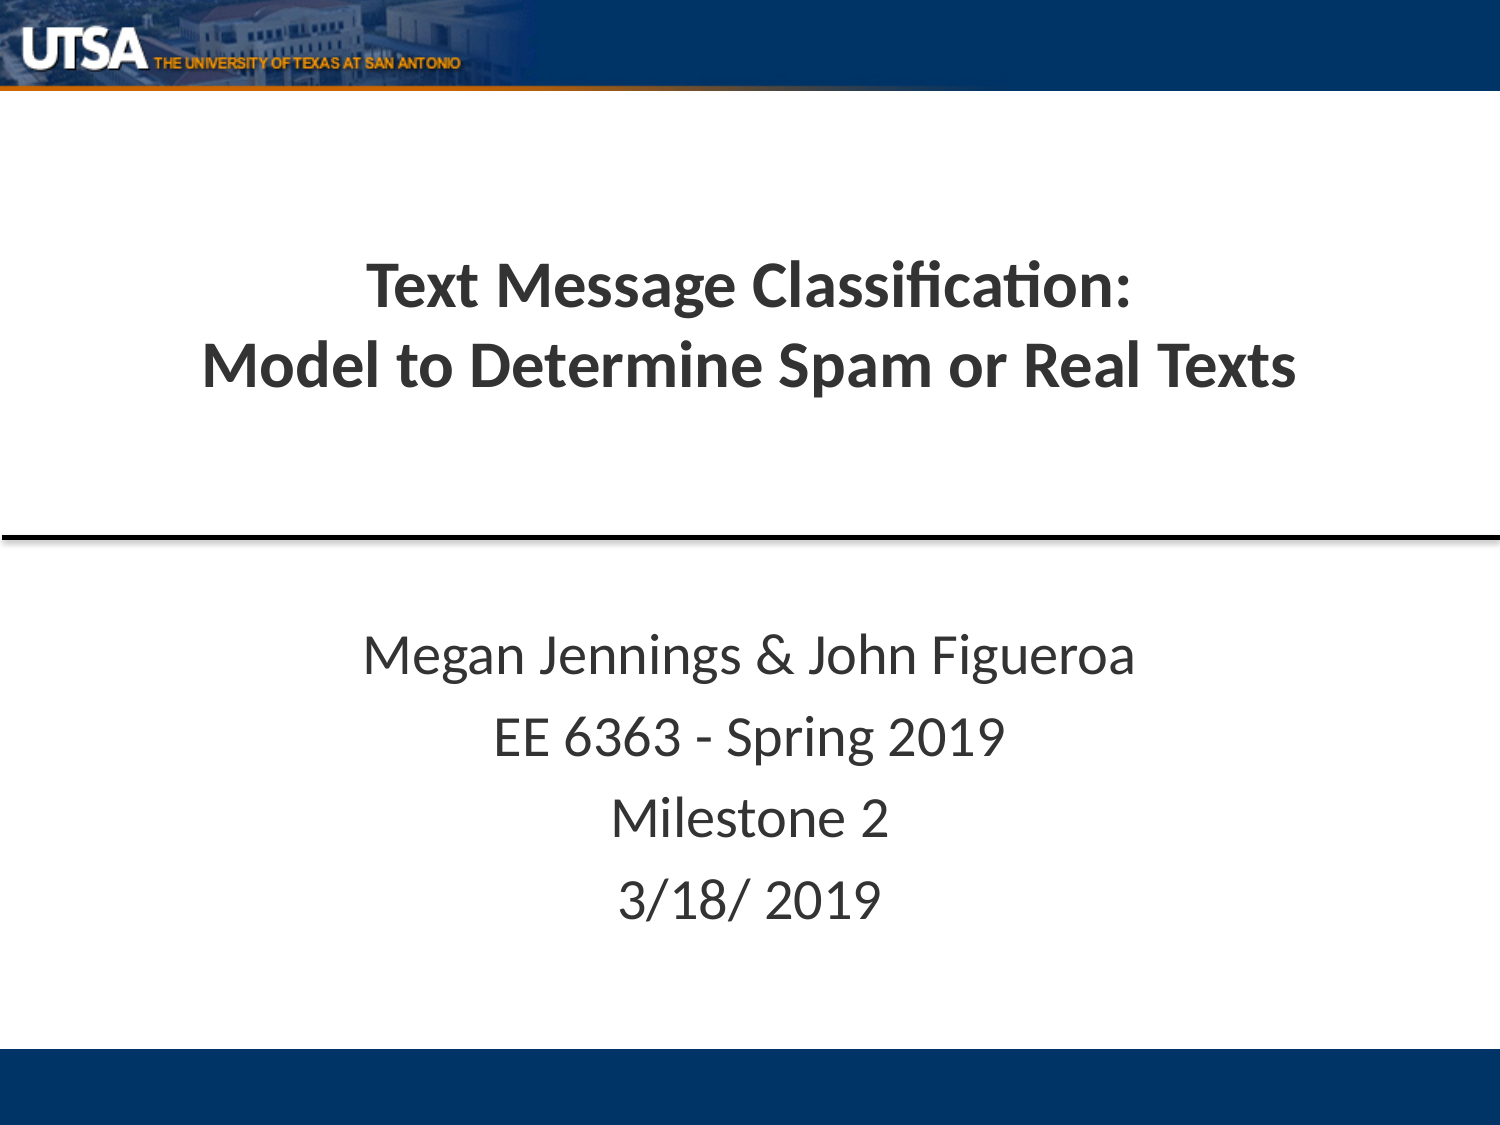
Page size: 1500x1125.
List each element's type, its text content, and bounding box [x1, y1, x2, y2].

subtitle Megan Jennings & John Figueroa EE 6363 - Spring 2019 Milestone 2 3/18/ 2019 [224, 608, 1276, 984]
picture [0, 1049, 1500, 1125]
title Text Message Classification: Model to Determine Spam or Real Texts [112, 199, 1388, 442]
picture [0, 0, 1500, 91]
